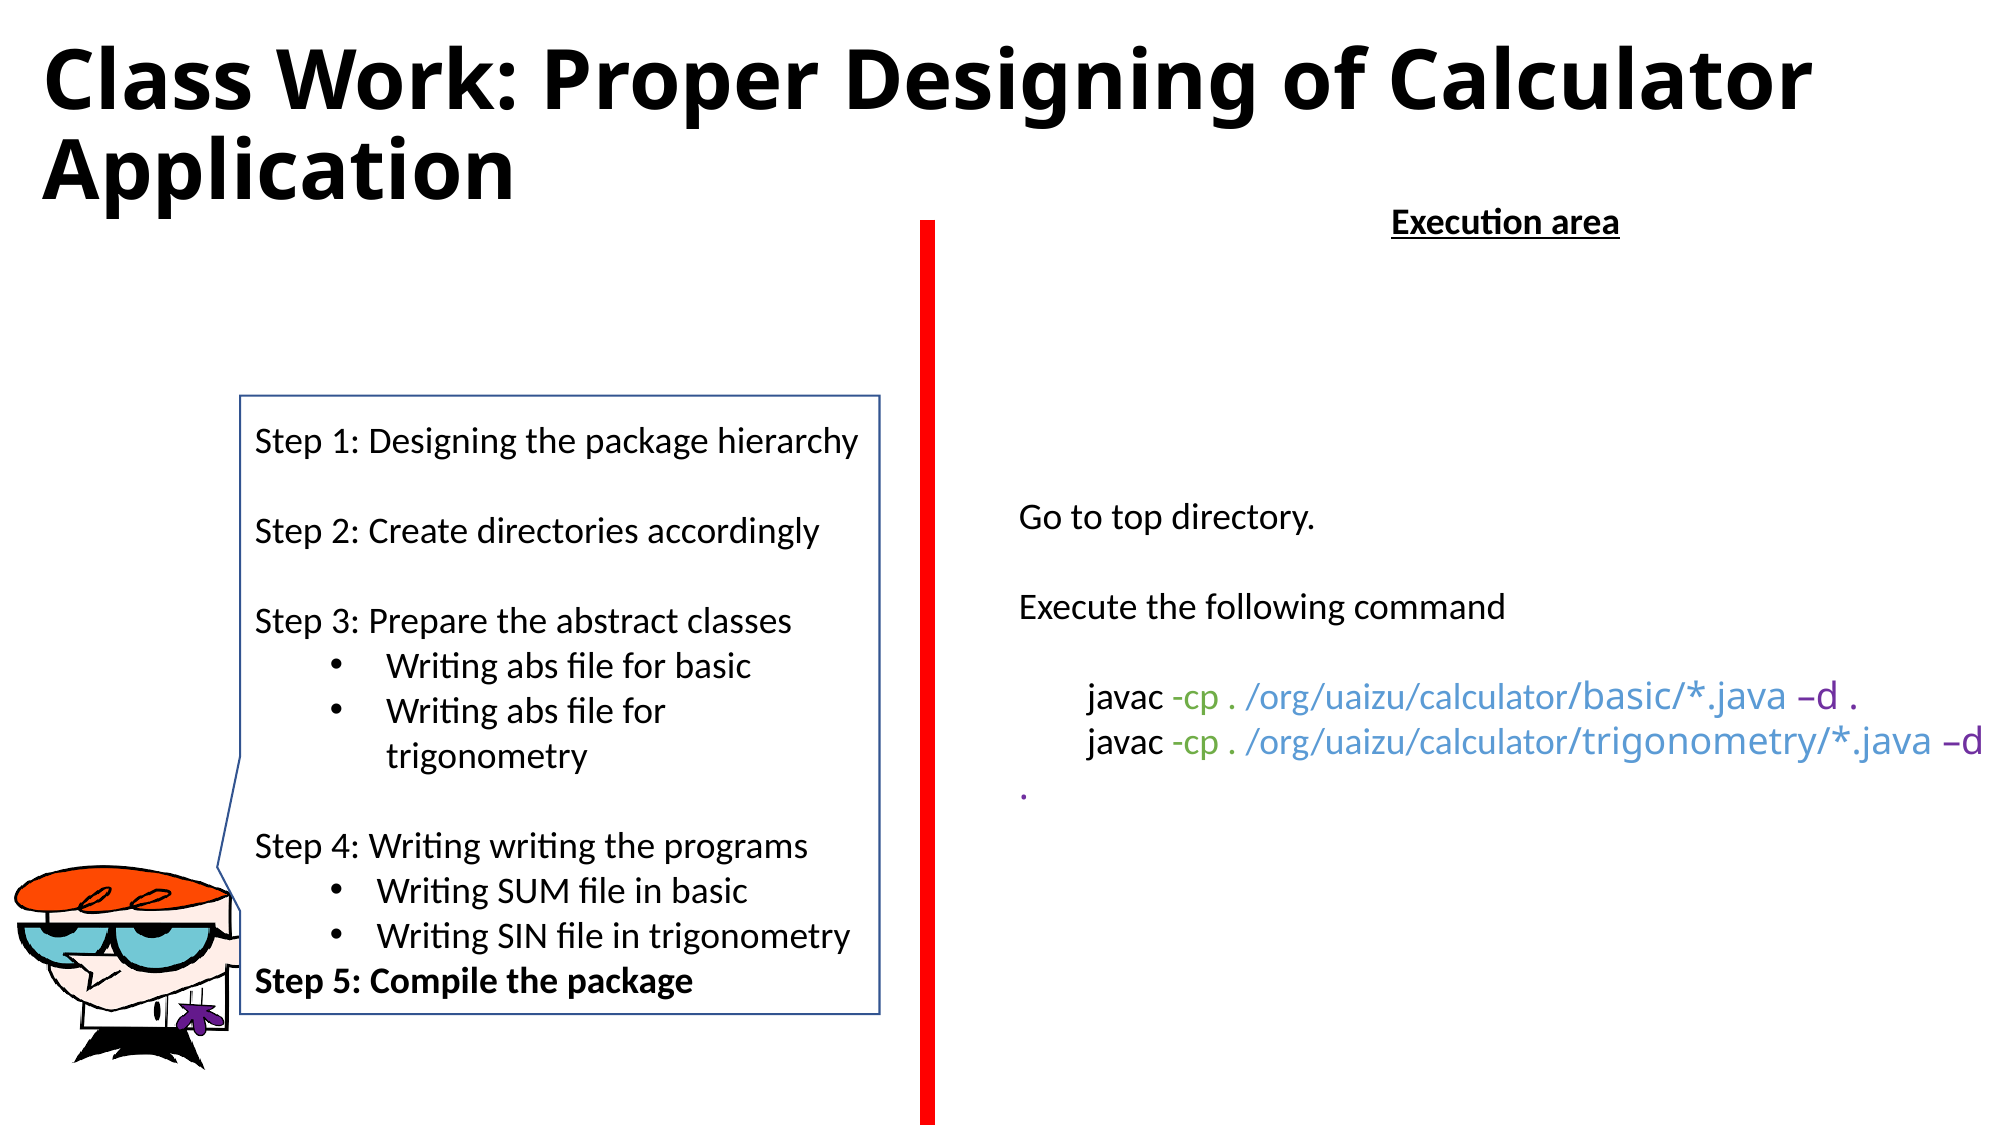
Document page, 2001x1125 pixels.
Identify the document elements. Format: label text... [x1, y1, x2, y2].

text_box [216, 394, 881, 1016]
title Class Work: Proper Designing of Calculator Application [27, 18, 1973, 236]
text_box Step 1: Designing the package hierarchy Step 2: Create directories accordingly Step 3: Prepare the abstract classes Writing abs file for basic Writing abs file for trigonometry Step 4: Writing writing the programs Writing SUM file in basic Writing SIN file in trigonometry Step 5: Compile the package [240, 408, 880, 1008]
text_box Execution area [1376, 189, 1636, 250]
text_box Go to top directory. Execute the following command javac -cp . /org/uaizu/calculator/basic/*.java –d . javac -cp . /org/uaizu/calculator/trigonometry/*.java –d . [1004, 484, 2000, 815]
picture [13, 865, 260, 1070]
